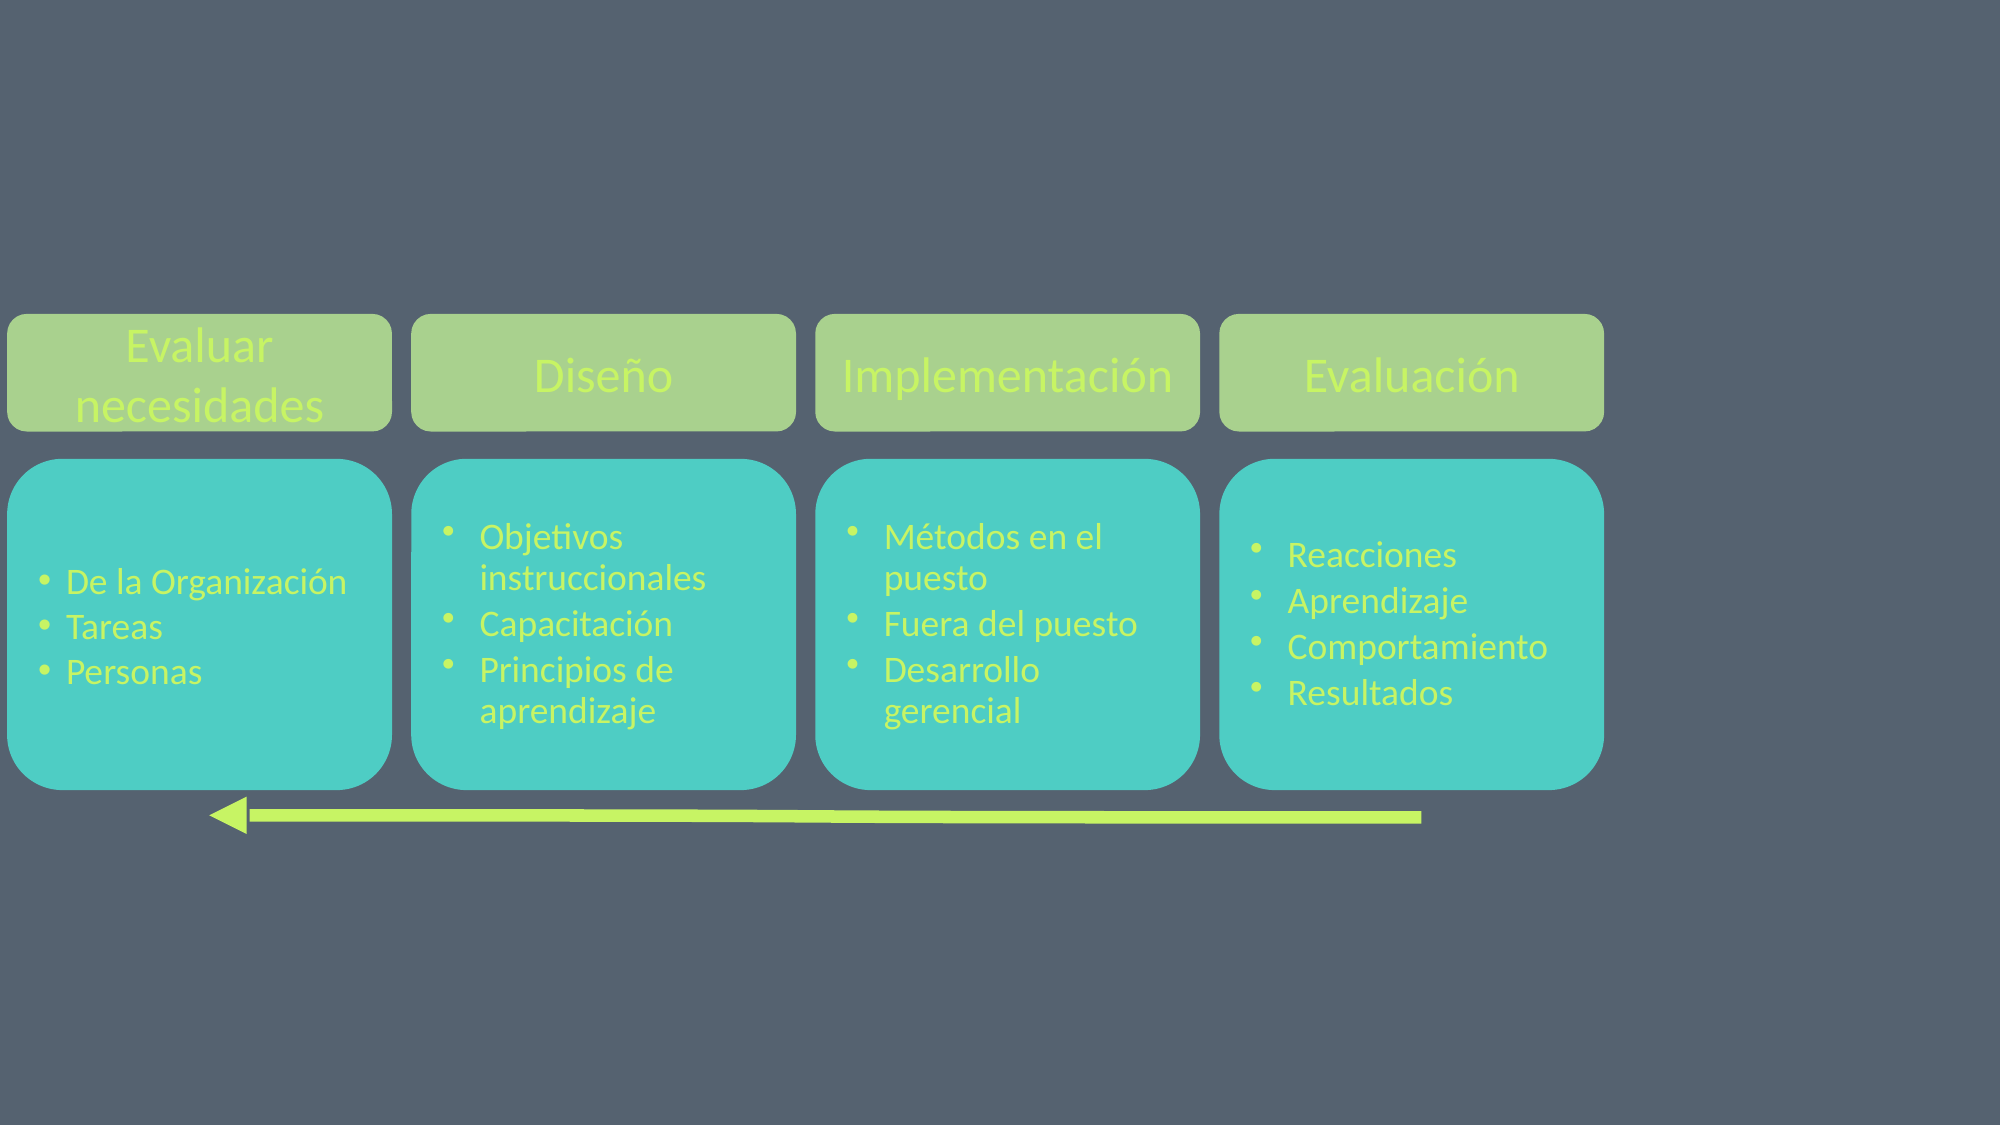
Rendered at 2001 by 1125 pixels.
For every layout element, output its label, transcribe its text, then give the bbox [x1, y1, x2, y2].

text_box Evaluación [1218, 312, 1606, 433]
text_box Objetivos instruccionales Capacitación Principios de aprendizaje [410, 457, 798, 792]
text_box Implementación [817, 312, 1202, 433]
text_box Evaluar necesidades [6, 312, 394, 433]
text_box Reacciones Aprendizaje Comportamiento Resultados [1218, 457, 1606, 792]
text_box Métodos en el puesto Fuera del puesto Desarrollo gerencial [817, 457, 1202, 792]
text_box De la Organización Tareas Personas [6, 457, 394, 792]
text_box Diseño [410, 312, 798, 433]
